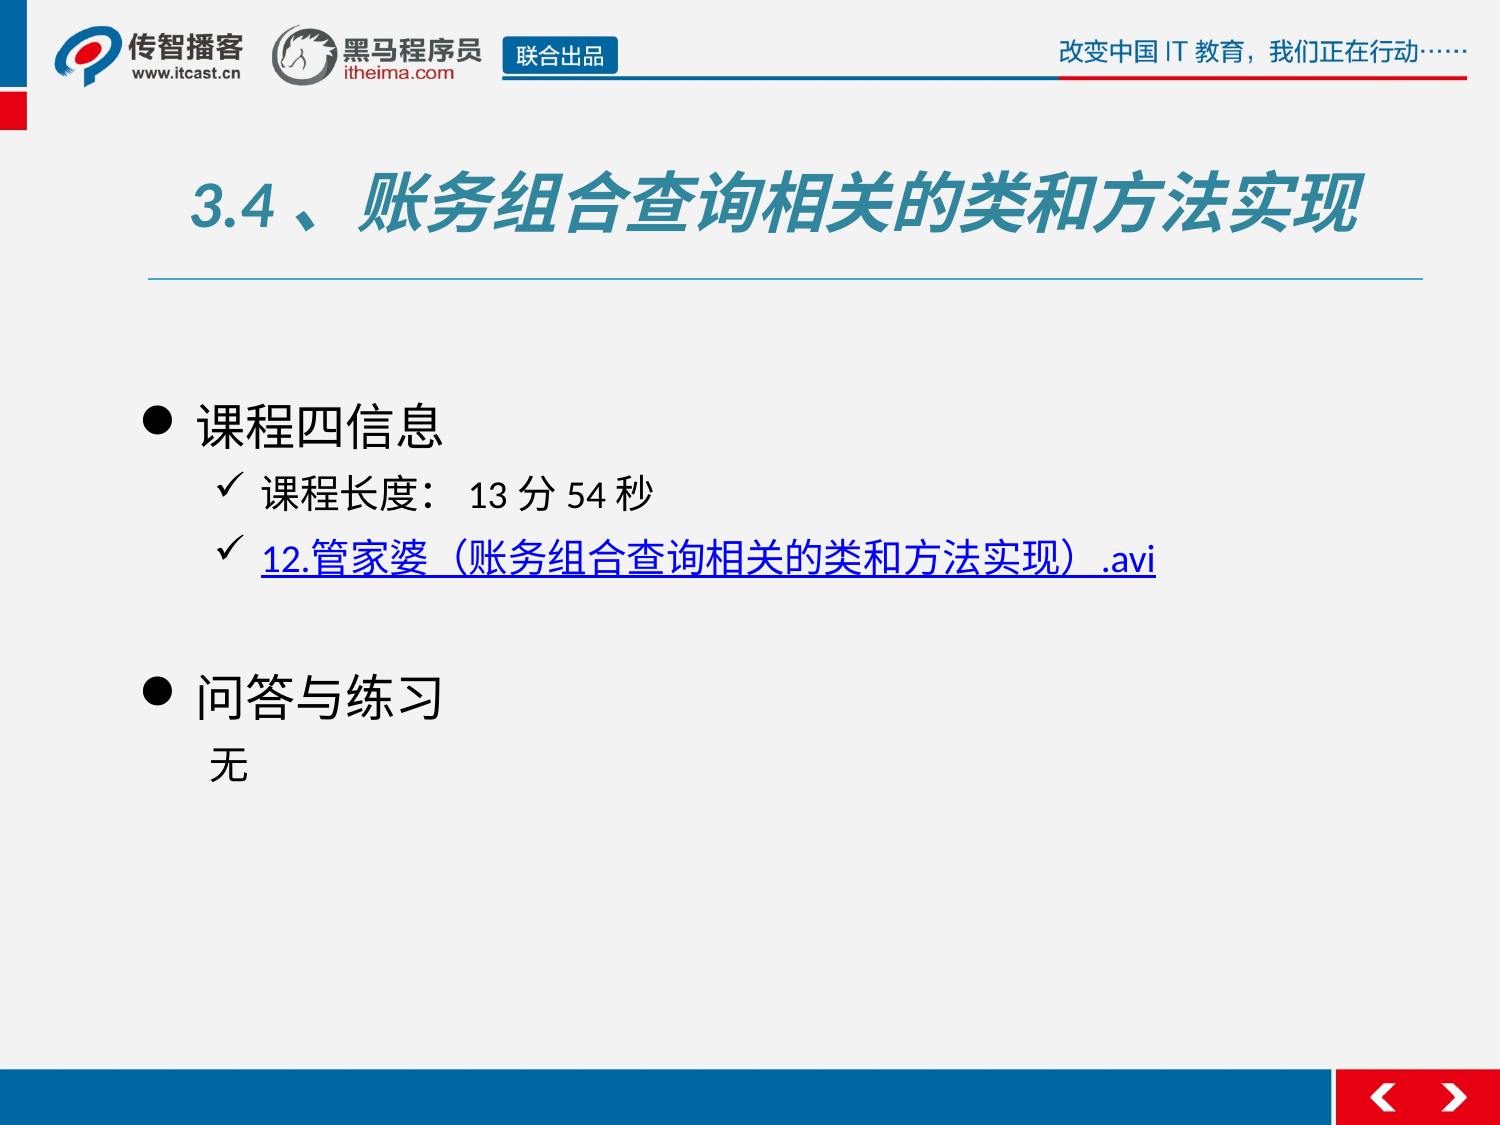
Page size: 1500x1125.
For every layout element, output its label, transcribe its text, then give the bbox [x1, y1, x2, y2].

picture [0, 0, 1500, 1125]
text_box 课程四信息 课程长度：13分54秒 12.管家婆（账务组合查询相关的类和方法实现）.avi 问答与练习 无 [123, 315, 1387, 1024]
title 3.4、账务组合查询相关的类和方法实现 [123, 82, 1424, 320]
